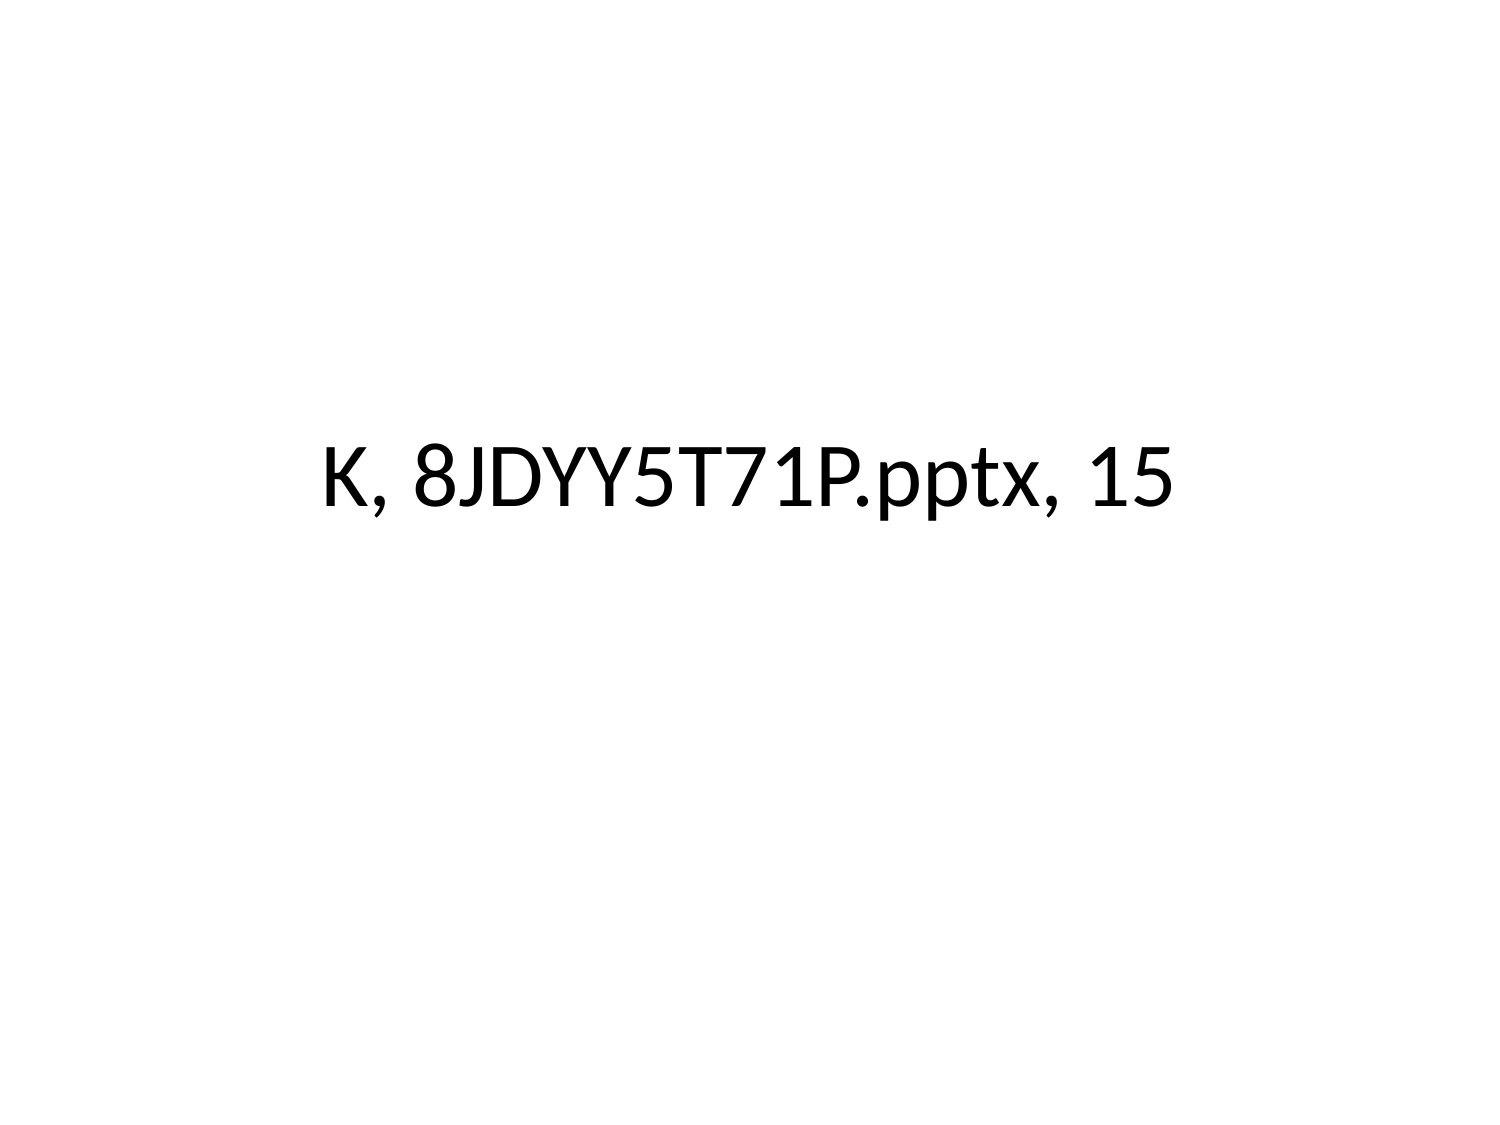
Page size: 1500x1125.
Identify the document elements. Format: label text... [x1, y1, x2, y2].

title K, 8JDYY5T71P.pptx, 15 [112, 349, 1388, 591]
